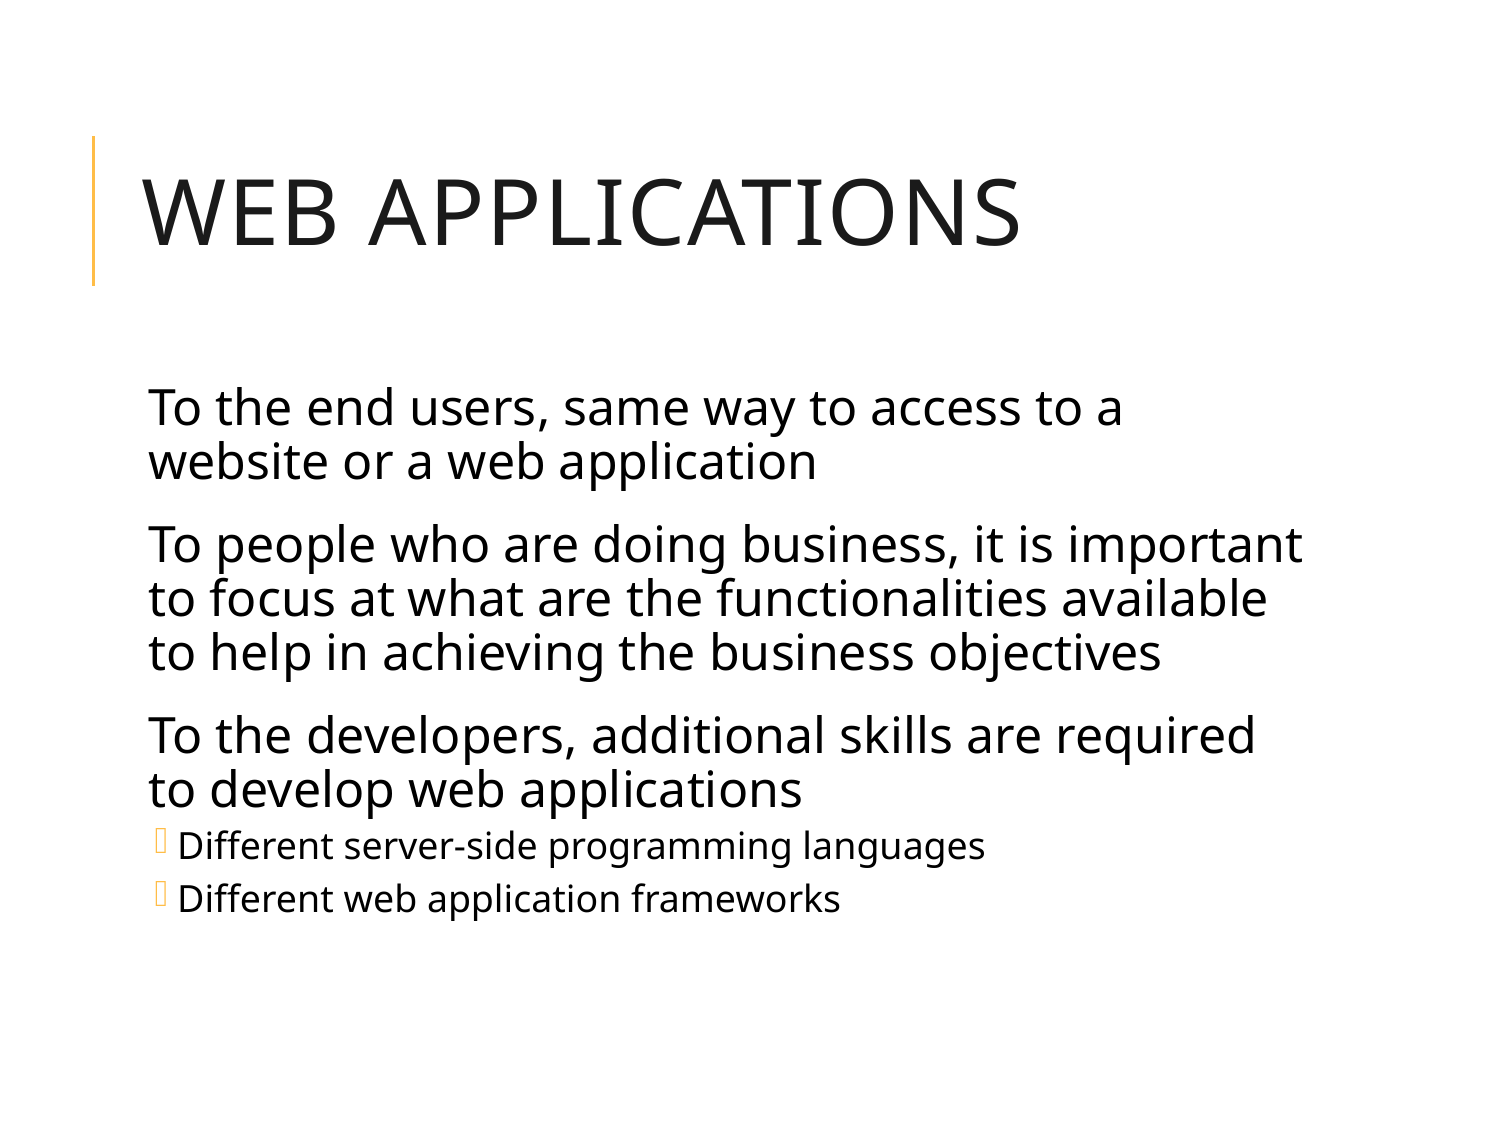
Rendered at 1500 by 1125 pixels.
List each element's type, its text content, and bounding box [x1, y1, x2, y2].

list To the end users, same way to access to a website or a web application To people who are doing business, it is important to focus at what are the functionalities available to help in achieving the business objectives To the developers, additional skills are required to develop web applications Different server-side programming languages Different web application frameworks [126, 375, 1322, 1035]
title Web Applications [126, 96, 1322, 342]
